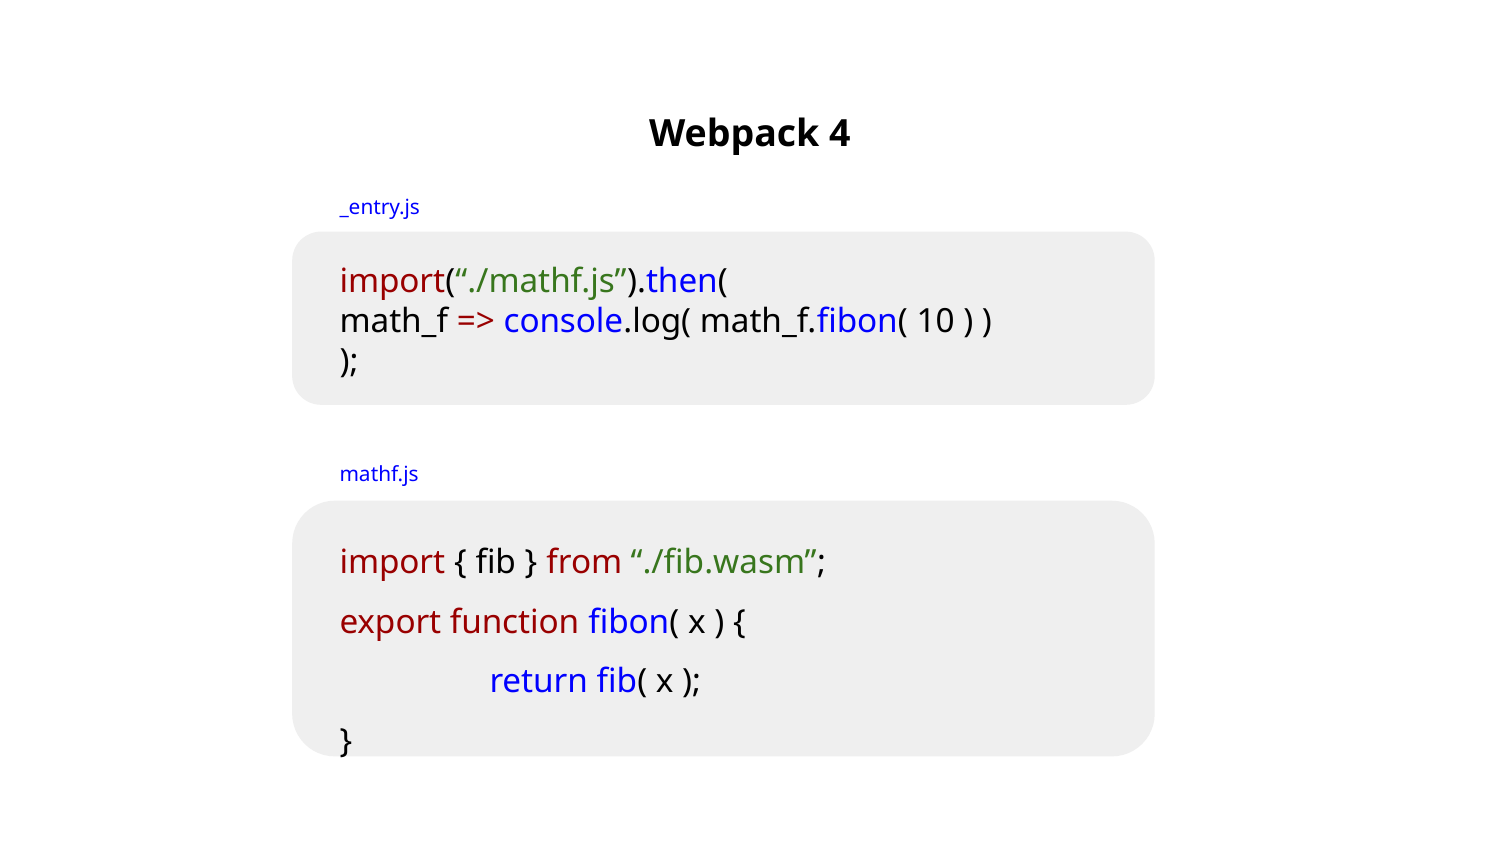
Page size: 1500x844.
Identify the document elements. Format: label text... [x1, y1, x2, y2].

text_box import(“./mathf.js”).then( math_f => console.log( math_f.fibon( 10 ) ) ); [324, 244, 1208, 396]
text_box mathf.js [324, 444, 536, 501]
text_box [292, 500, 1135, 757]
text_box [292, 231, 1150, 405]
text_box _entry.js [324, 178, 594, 236]
text_box Webpack 4 [318, 94, 1182, 170]
text_box import { fib } from “./fib.wasm”; export function fibon( x ) { return fib( x ); } [324, 504, 1208, 750]
